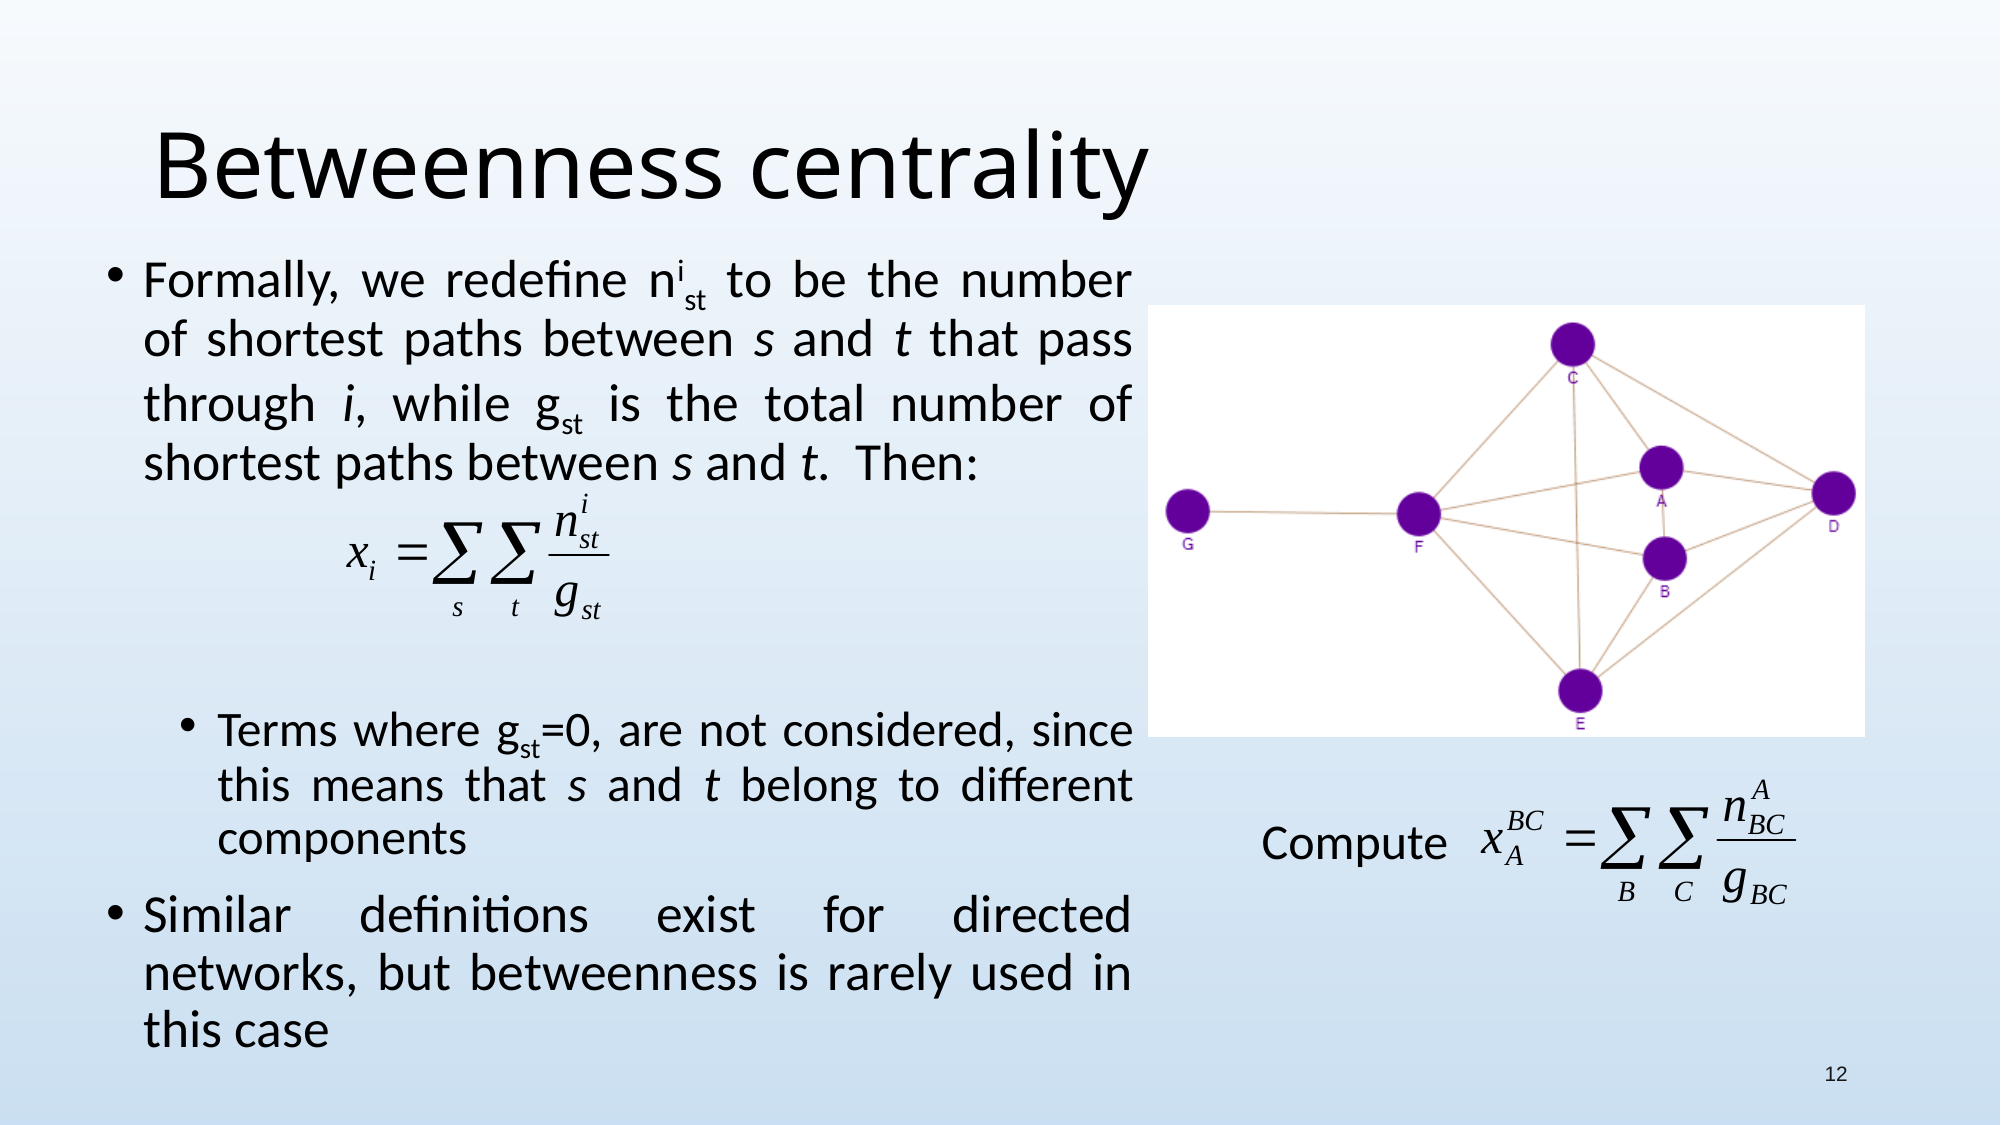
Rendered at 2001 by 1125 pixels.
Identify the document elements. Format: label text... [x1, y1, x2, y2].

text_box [1471, 765, 1804, 916]
text_box Compute [1246, 802, 1464, 878]
slide_number 12 [1412, 1042, 1863, 1103]
list Formally, we redefine nist to be the number of shortest paths between s and t that pass through i, while gst is the total number of shortest paths between s and t. Then: Terms where gst=0, are not considered, since this means that s and t belong to different components Similar definitions exist for directed networks, but betweenness is rarely used in this case [91, 237, 1149, 1072]
title Betweenness centrality [137, 59, 1863, 278]
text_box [336, 479, 620, 631]
picture [1148, 305, 1866, 737]
